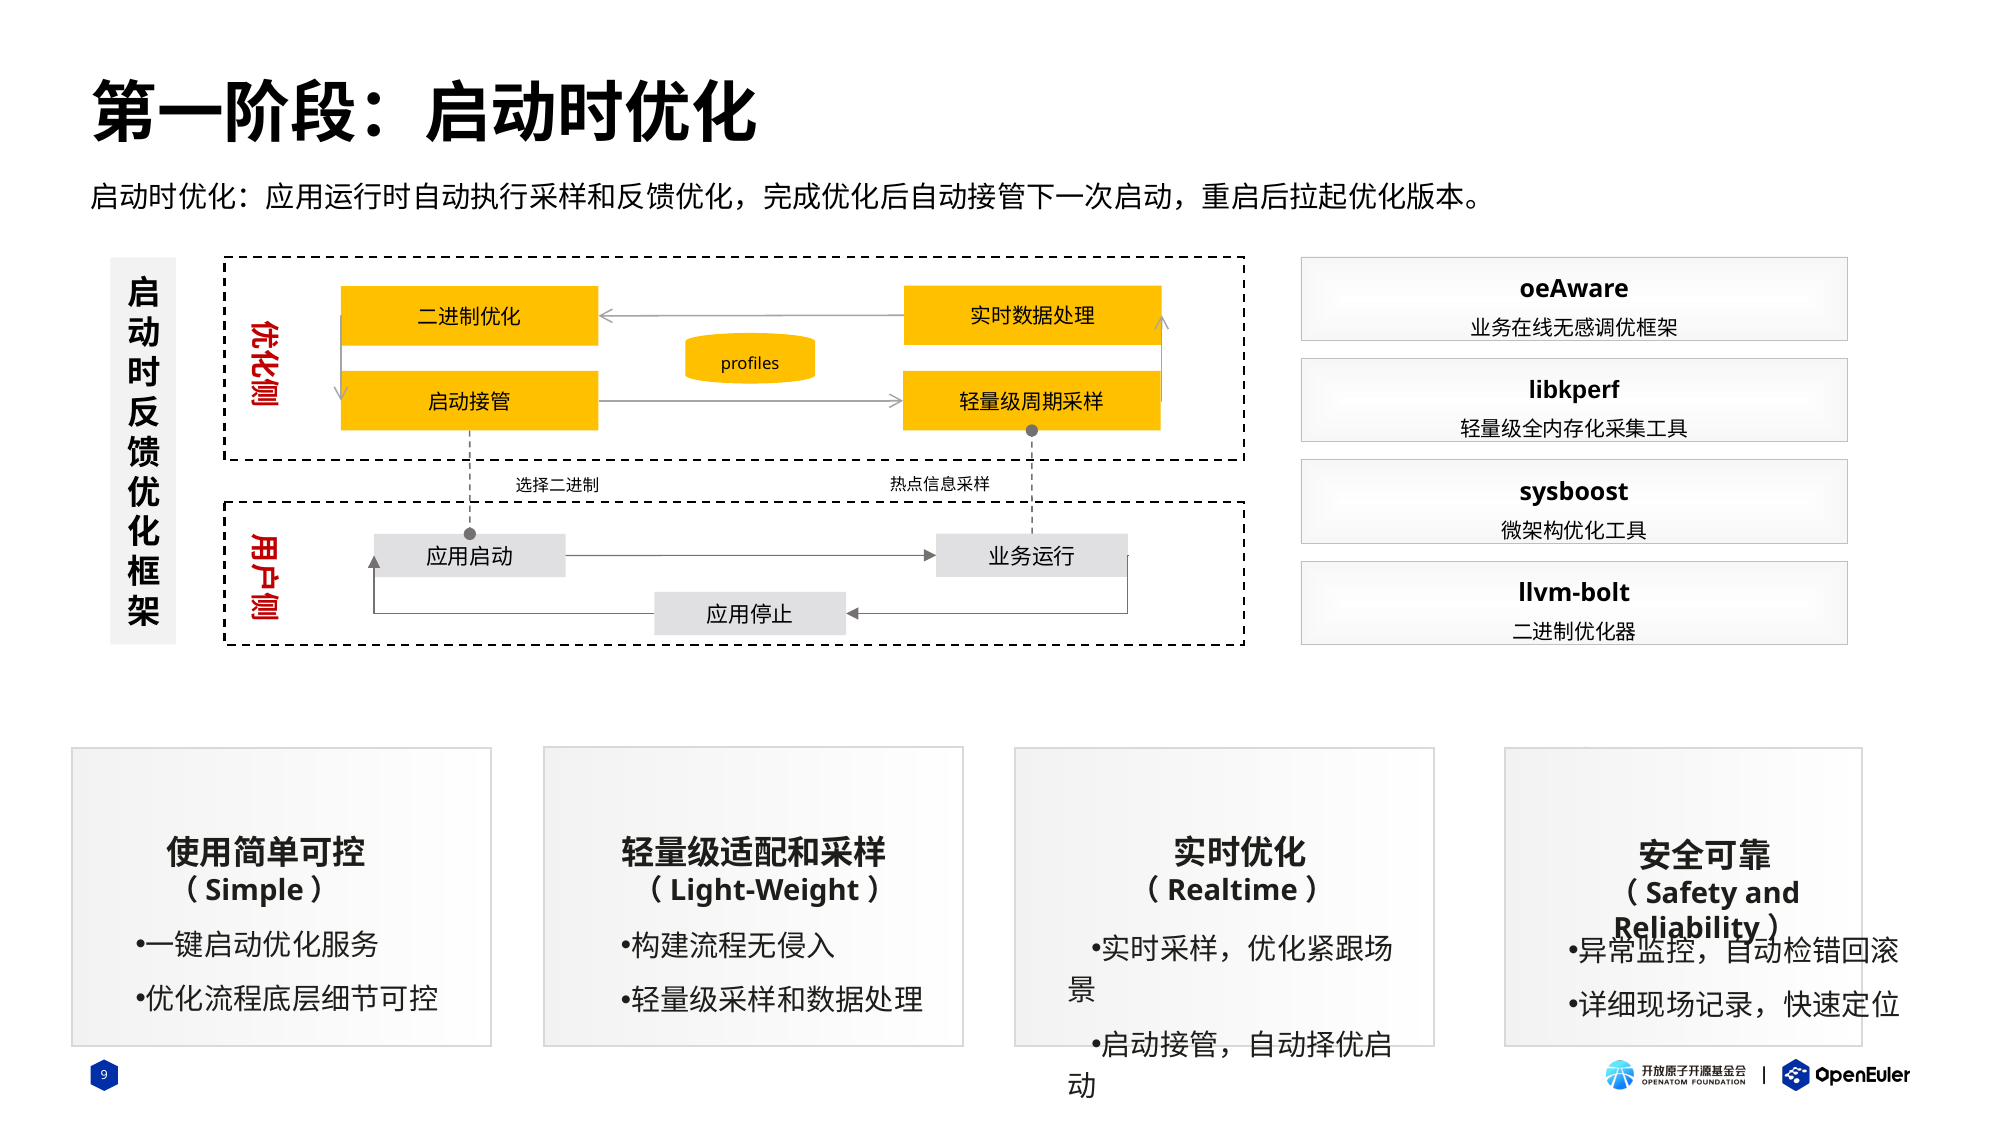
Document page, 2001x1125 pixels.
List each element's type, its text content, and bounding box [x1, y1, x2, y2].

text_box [1300, 256, 1848, 645]
picture [1606, 1059, 1910, 1091]
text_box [543, 747, 972, 1046]
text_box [1505, 748, 1925, 1047]
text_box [71, 748, 492, 1046]
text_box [110, 257, 1244, 645]
list 启动时优化：应用运行时自动执行采样和反馈优化，完成优化后自动接管下一次启动，重启后拉起优化版本。 [75, 174, 1927, 222]
title 第一阶段：启动时优化 [75, 56, 1927, 163]
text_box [373, 555, 655, 614]
list S [75, 236, 1927, 1035]
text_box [1015, 748, 1435, 1046]
